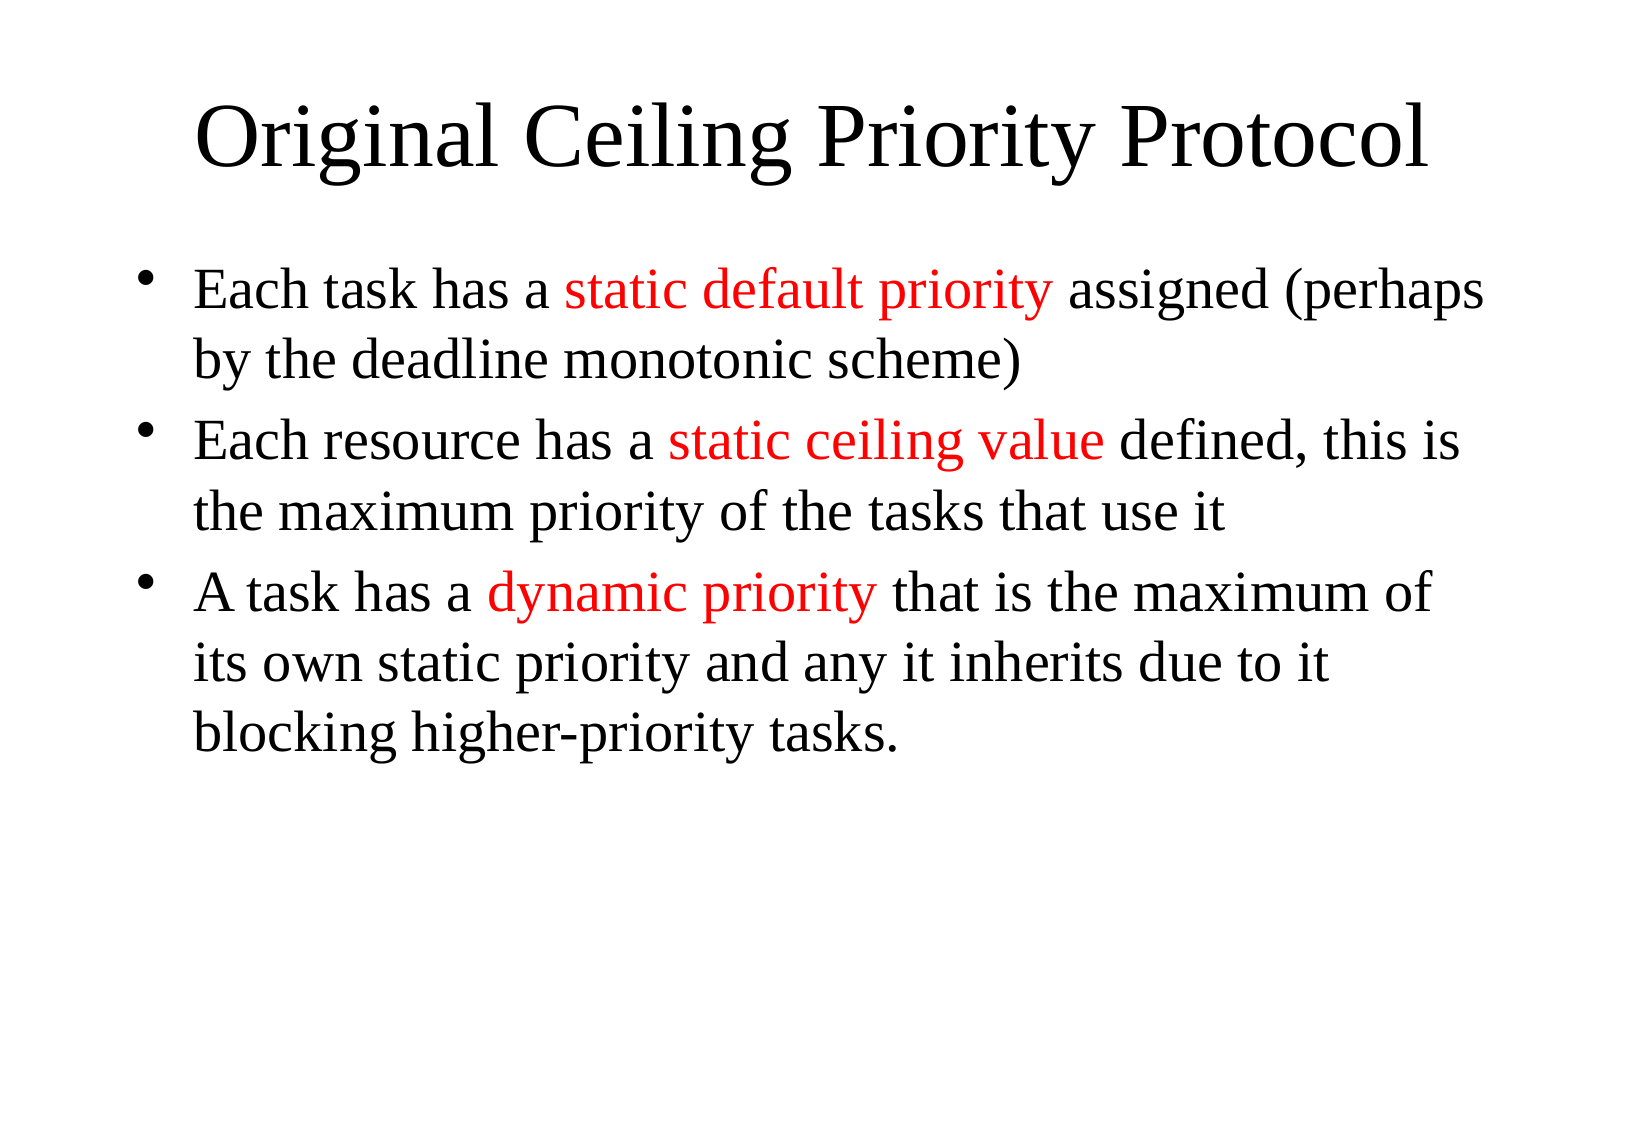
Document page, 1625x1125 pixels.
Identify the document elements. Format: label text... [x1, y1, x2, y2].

list Each task has a static default priority assigned (perhaps by the deadline monotonic scheme) Each resource has a static ceiling value defined, this is the maximum priority of the tasks that use it A task has a dynamic priority that is the maximum of its own static priority and any it inherits due to it blocking higher-priority tasks. [121, 242, 1503, 827]
title Original Ceiling Priority Protocol [121, 48, 1506, 211]
